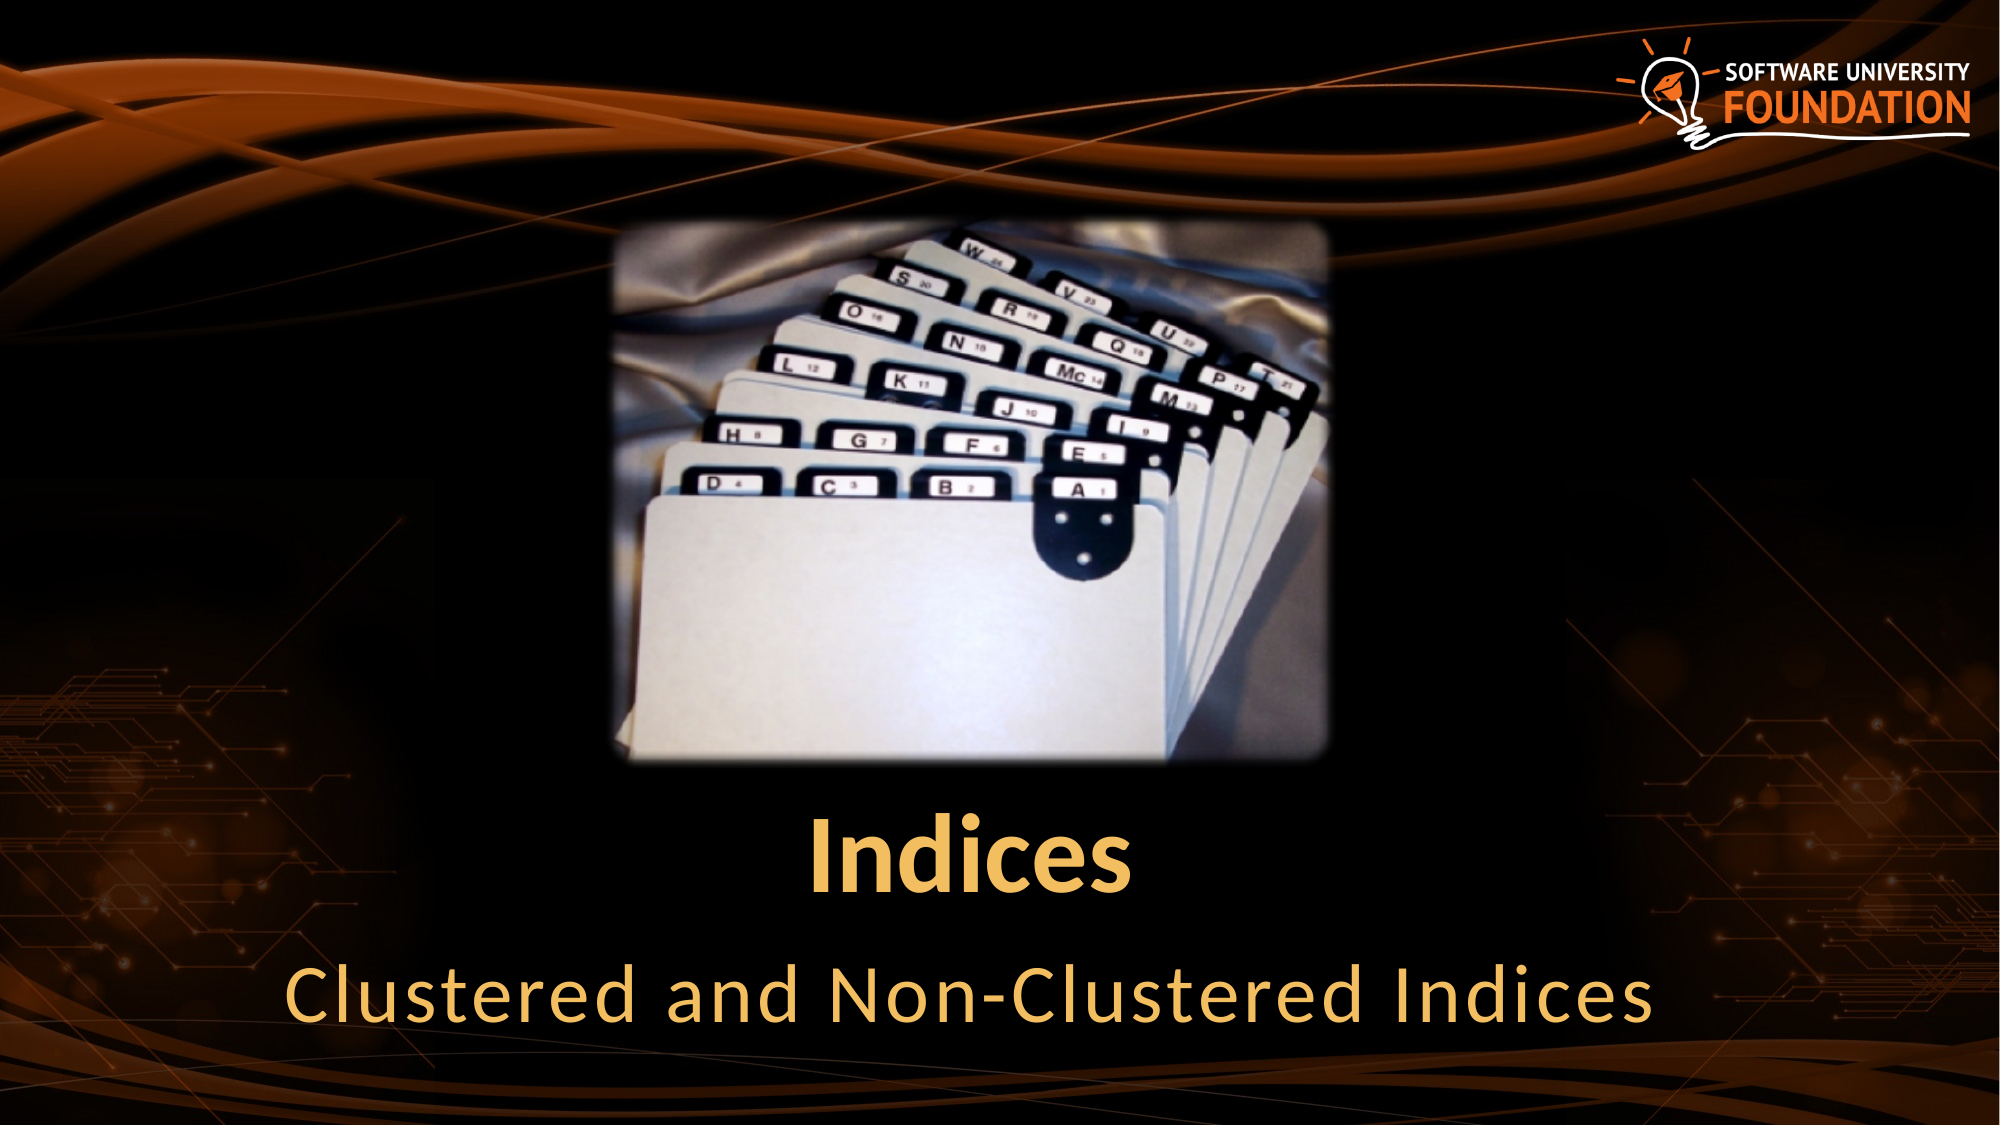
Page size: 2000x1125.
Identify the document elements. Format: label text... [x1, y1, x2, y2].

title Indices [237, 788, 1704, 923]
picture [0, 0, 2000, 1125]
list Clustered and Non-Clustered Indices [91, 928, 1850, 1047]
